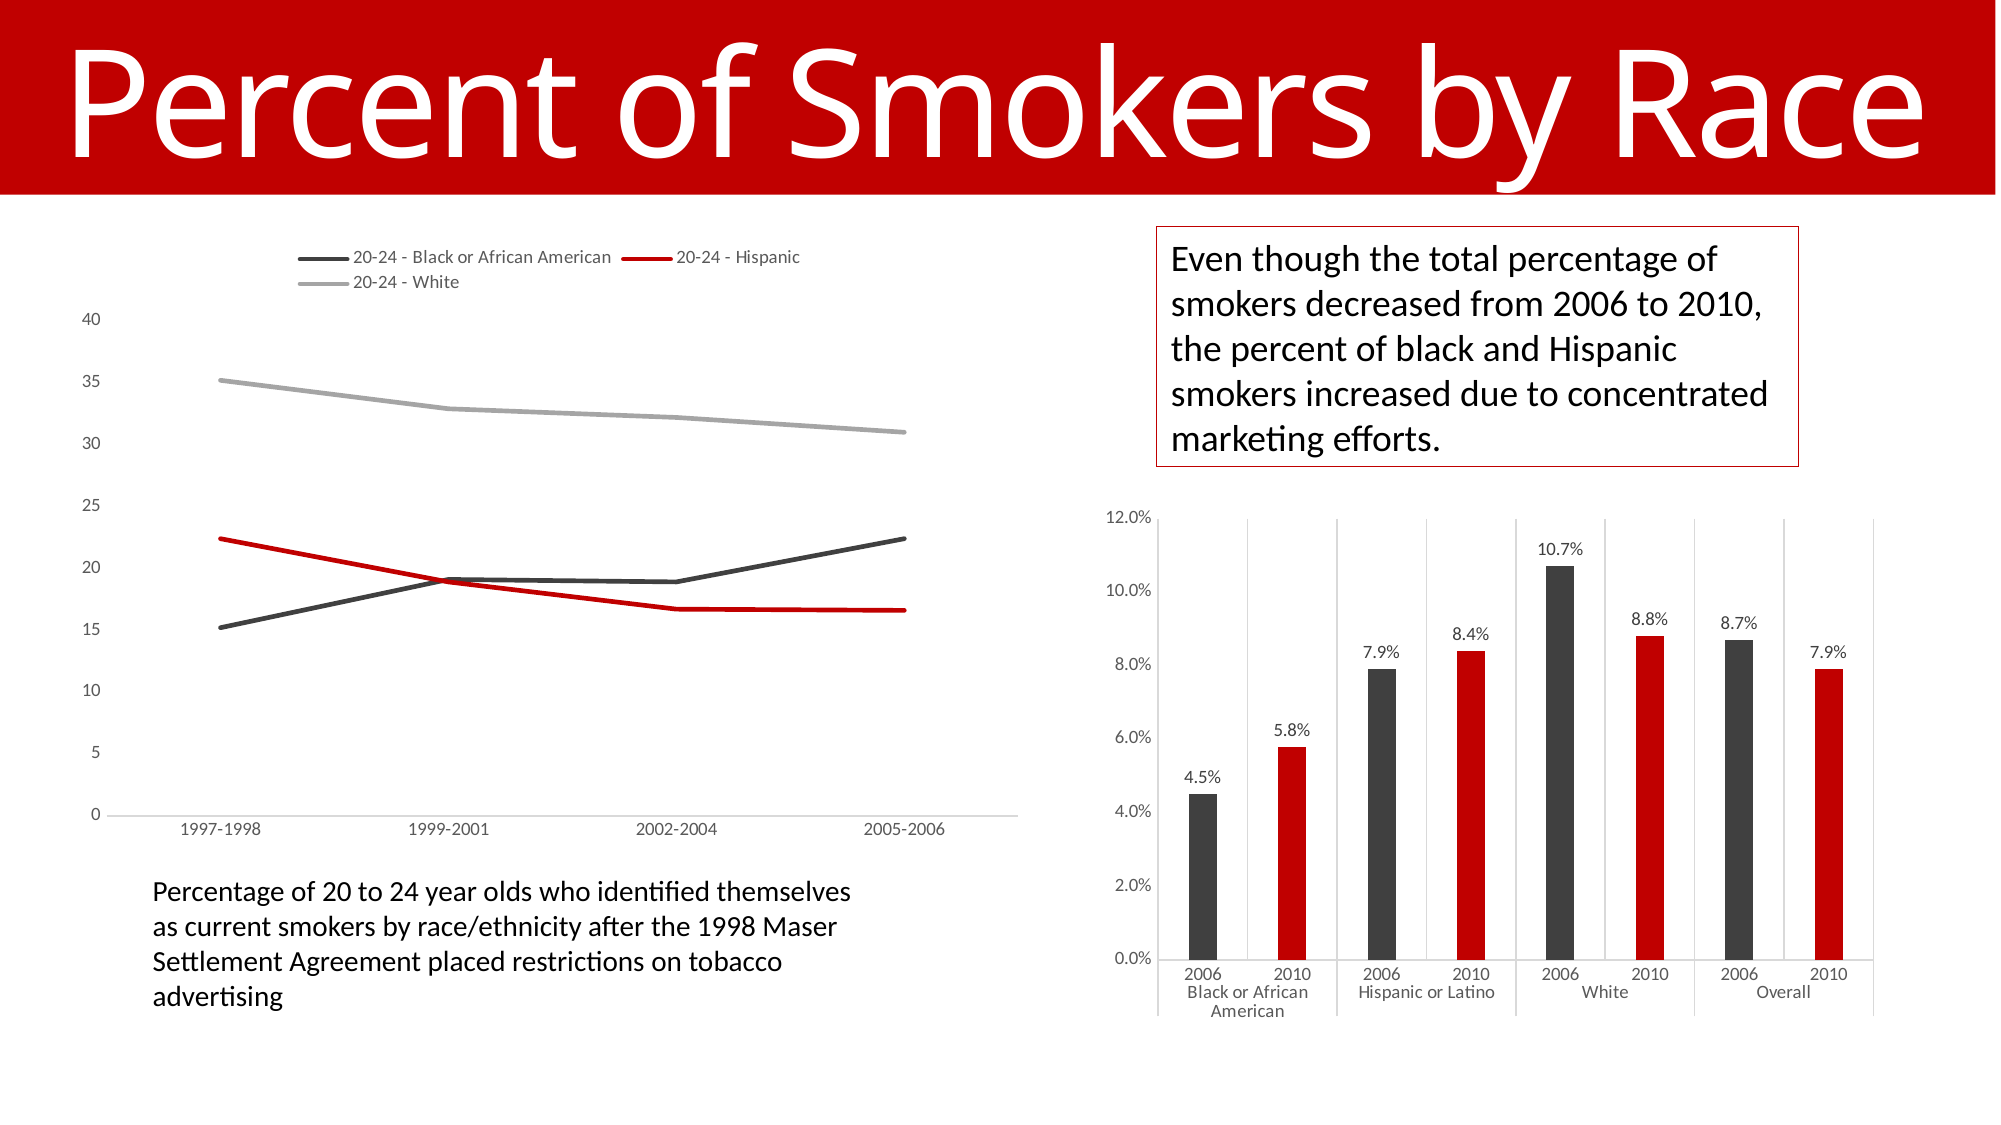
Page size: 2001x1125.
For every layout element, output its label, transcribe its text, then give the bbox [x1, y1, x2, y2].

text_box Percent of Smokers by Race [0, 0, 1996, 195]
chart [1089, 498, 1890, 1033]
text_box Percentage of 20 to 24 year olds who identified themselves as current smokers by race/ethnicity after the 1998 Maser Settlement Agreement placed restrictions on tobacco advertising [137, 864, 878, 1020]
text_box Even though the total percentage of smokers decreased from 2006 to 2010, the percent of black and Hispanic smokers increased due to concentrated marketing efforts. [1156, 226, 1799, 467]
chart [62, 232, 1038, 853]
